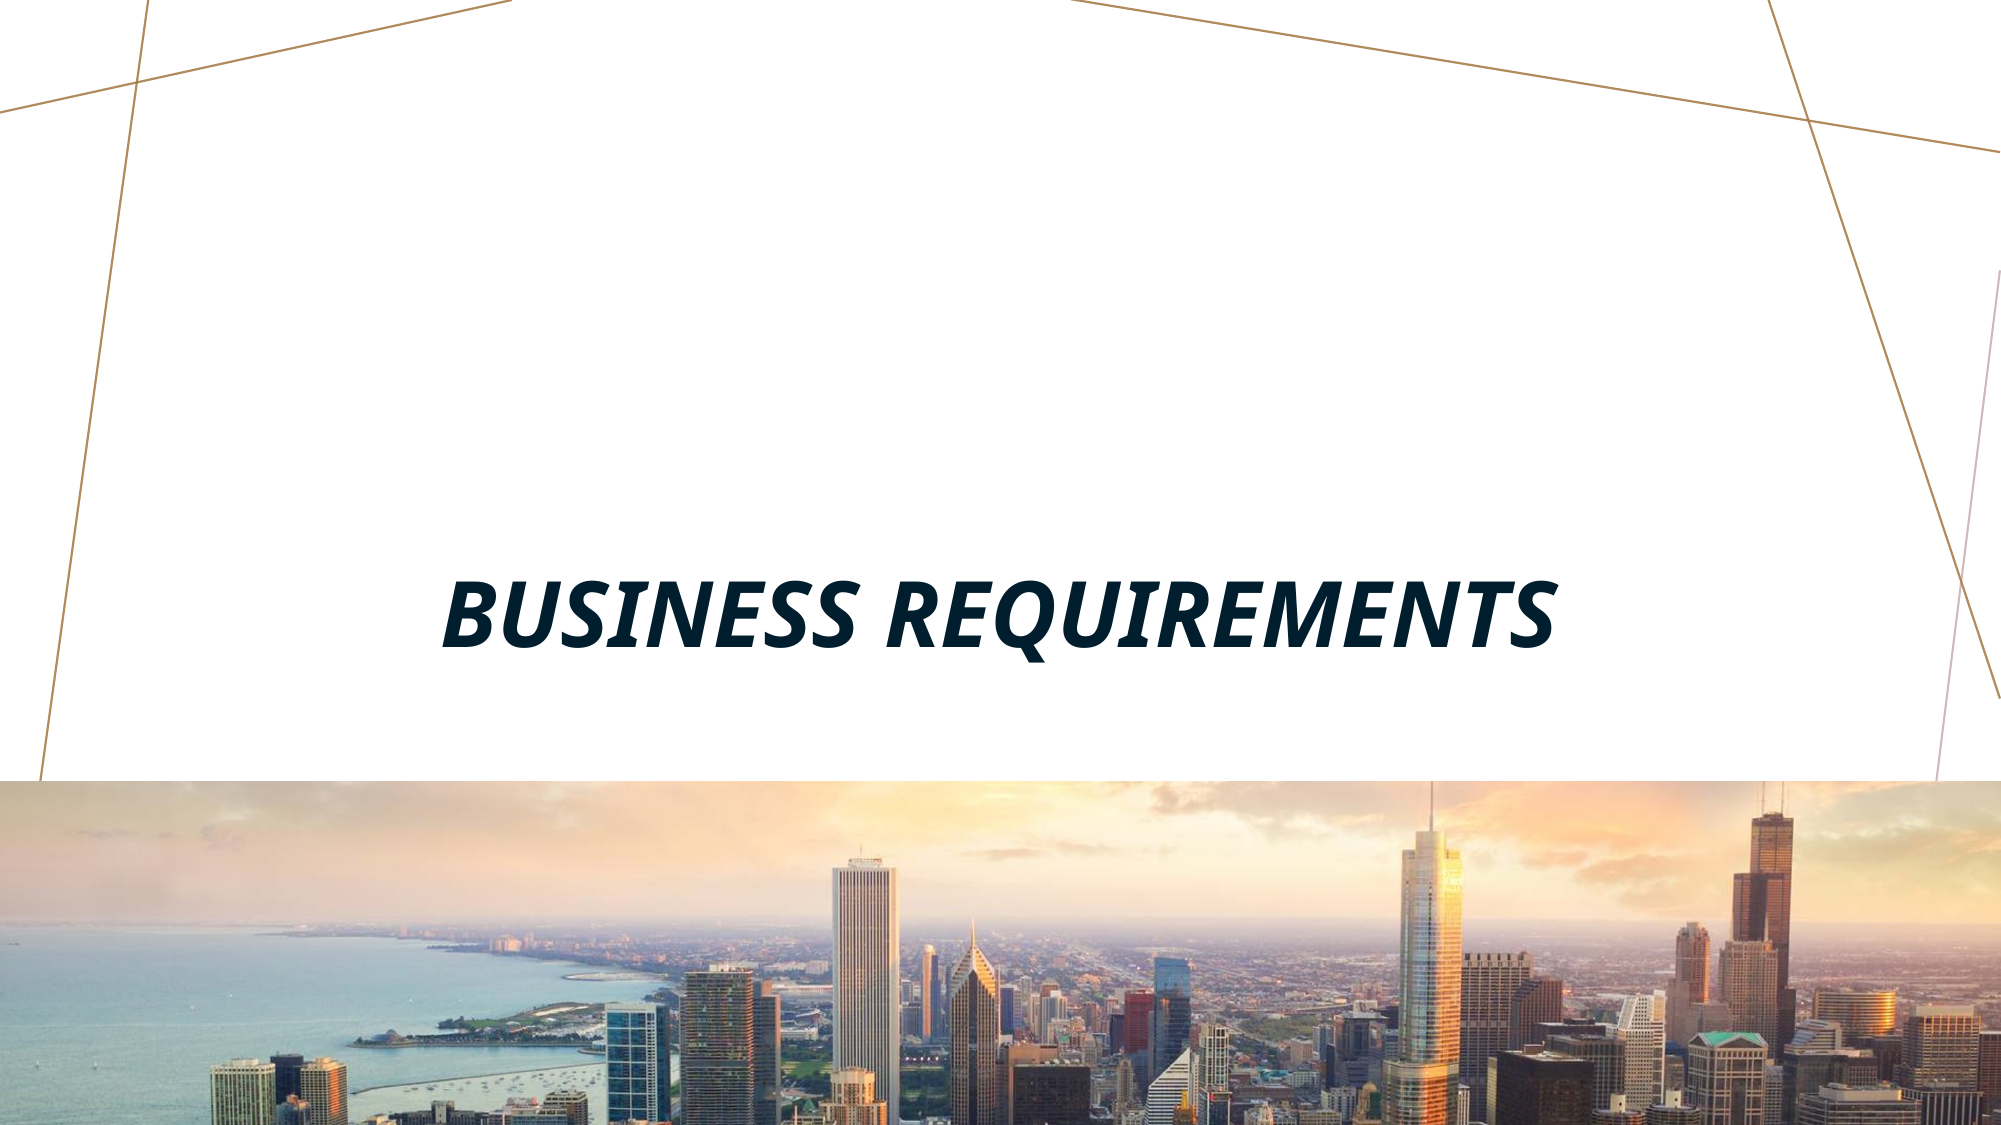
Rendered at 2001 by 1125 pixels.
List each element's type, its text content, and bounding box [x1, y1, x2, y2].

title Business Requirements [249, 122, 1750, 674]
picture [0, 781, 2001, 1125]
